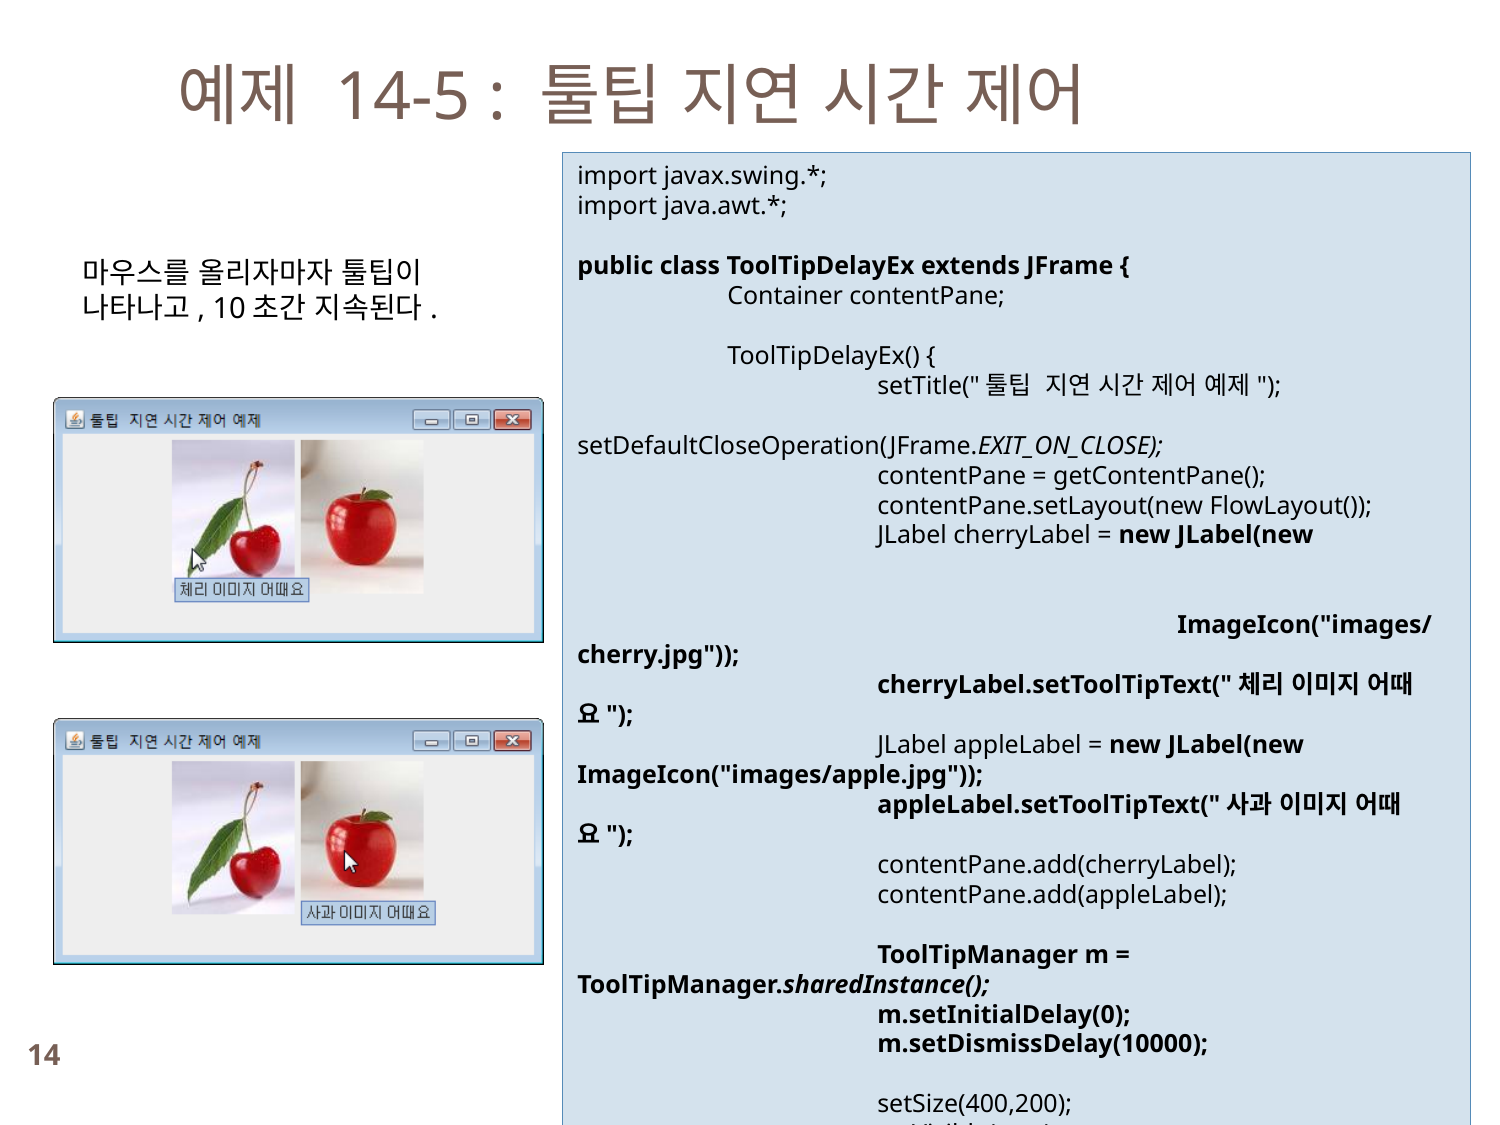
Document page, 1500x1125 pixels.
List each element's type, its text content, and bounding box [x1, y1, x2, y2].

slide_number 14 [0, 1025, 88, 1088]
picture [52, 718, 544, 965]
text_box 마우스를 올리자마자 툴팁이 나타나고, 10초간 지속된다. [67, 246, 453, 332]
picture [52, 396, 544, 643]
title 예제 14-5 : 툴팁 지연 시간 제어 [162, 37, 1500, 149]
text_box import javax.swing.*; import java.awt.*; public class ToolTipDelayEx extends JFrame { Container contentPane; ToolTipDelayEx() { setTitle("툴팁 지연 시간 제어 예제"); setDefaultCloseOperation(JFrame.EXIT_ON_CLOSE); contentPane = getContentPane(); contentPane.setLayout(new FlowLayout()); JLabel cherryLabel = new JLabel(new ImageIcon("images/cherry.jpg")); cherryLabel.setToolTipText("체리 이미지 어때요"); JLabel appleLabel = new JLabel(new ImageIcon("images/apple.jpg")); appleLabel.setToolTipText("사과 이미지 어때요"); contentPane.add(cherryLabel); contentPane.add(appleLabel); ToolTipManager m = ToolTipManager.sharedInstance(); m.setInitialDelay(0); m.setDismissDelay(10000); setSize(400,200); setVisible(true); } public static void main(String [] args) { new ToolTipDelayEx(); } } [562, 152, 1471, 1125]
